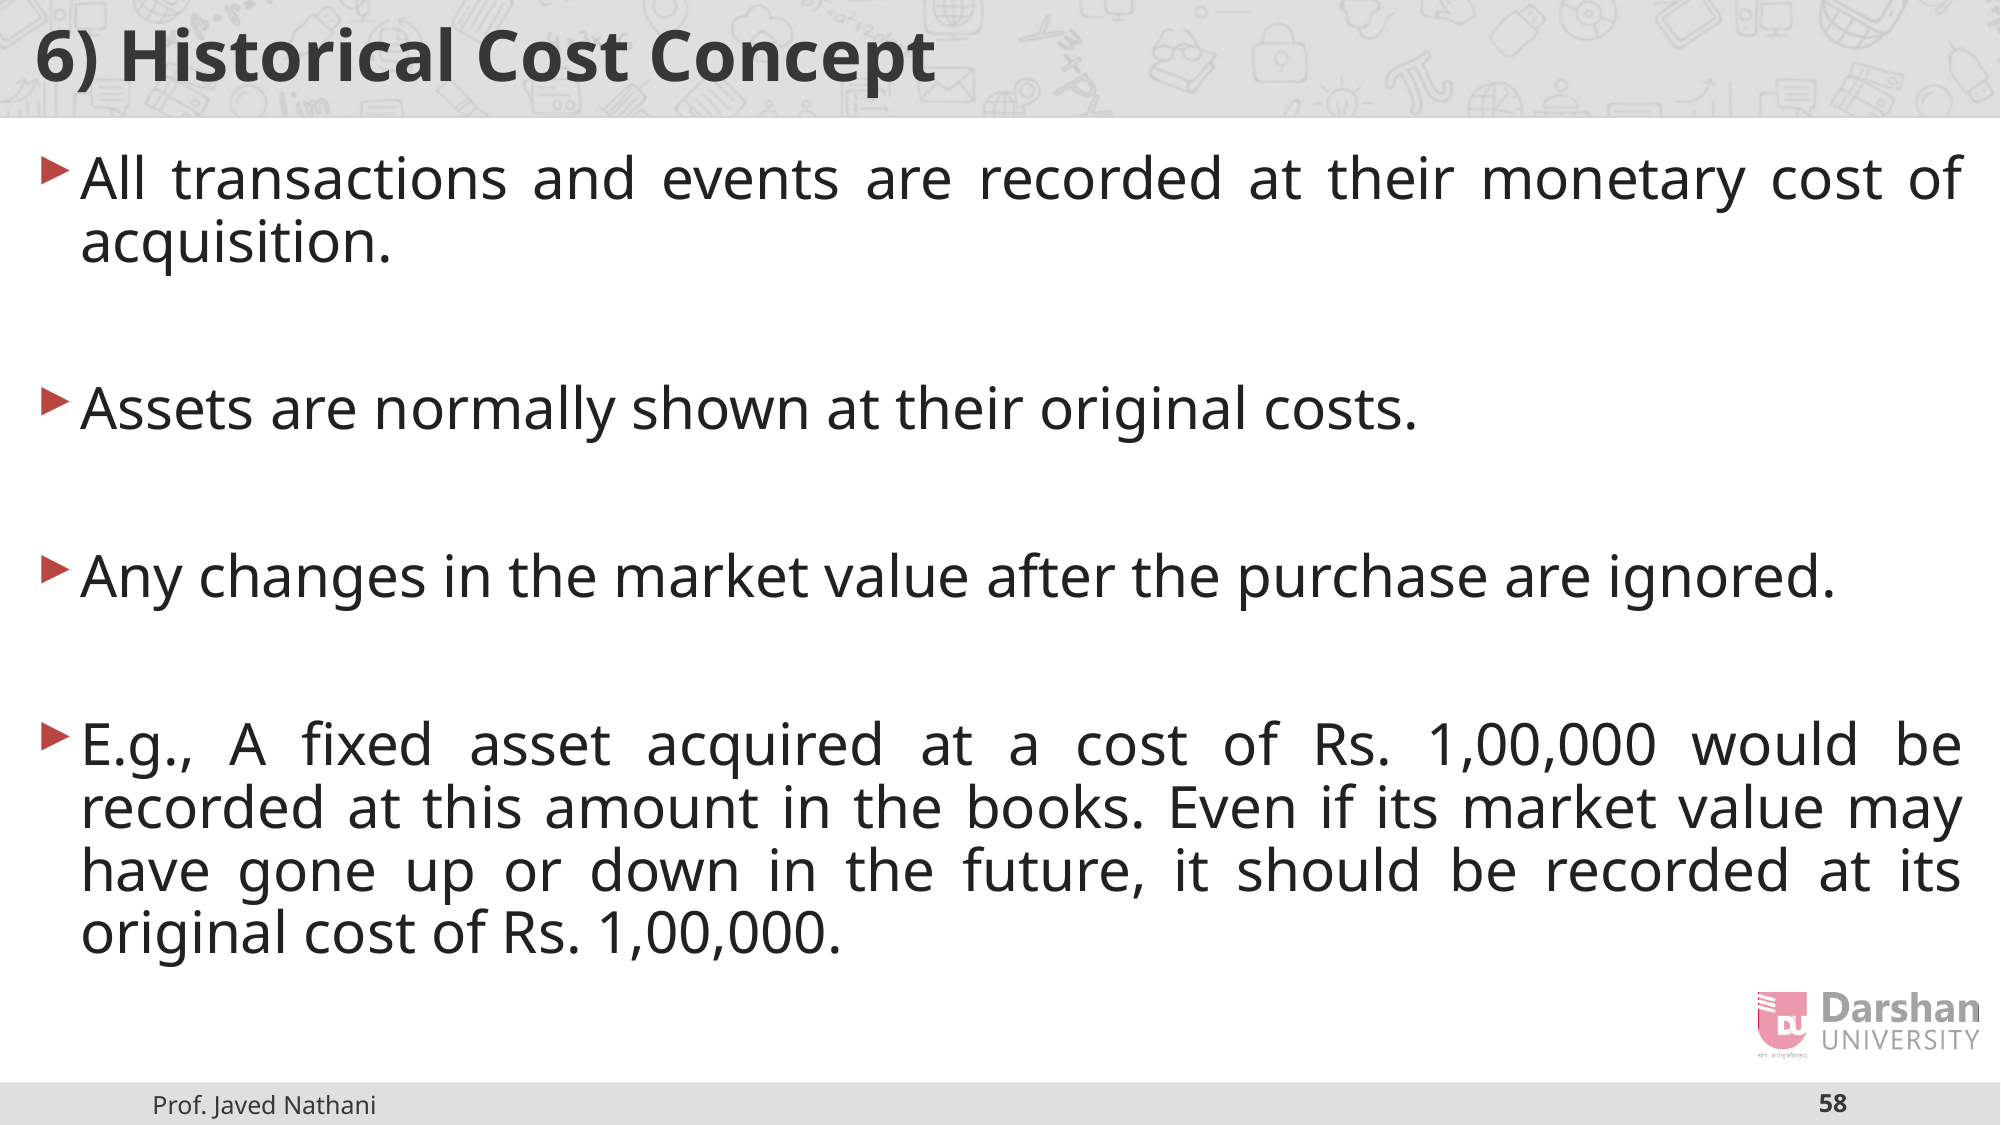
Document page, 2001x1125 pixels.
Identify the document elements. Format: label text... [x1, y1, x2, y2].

list All transactions and events are recorded at their monetary cost of acquisition. Assets are normally shown at their original costs. Any changes in the market value after the purchase are ignored. E.g., A fixed asset acquired at a cost of Rs. 1,00,000 would be recorded at this amount in the books. Even if its market value may have gone up or down in the future, it should be recorded at its original cost of Rs. 1,00,000. [21, 141, 1979, 1059]
title 6) Historical Cost Concept [0, 0, 2000, 117]
